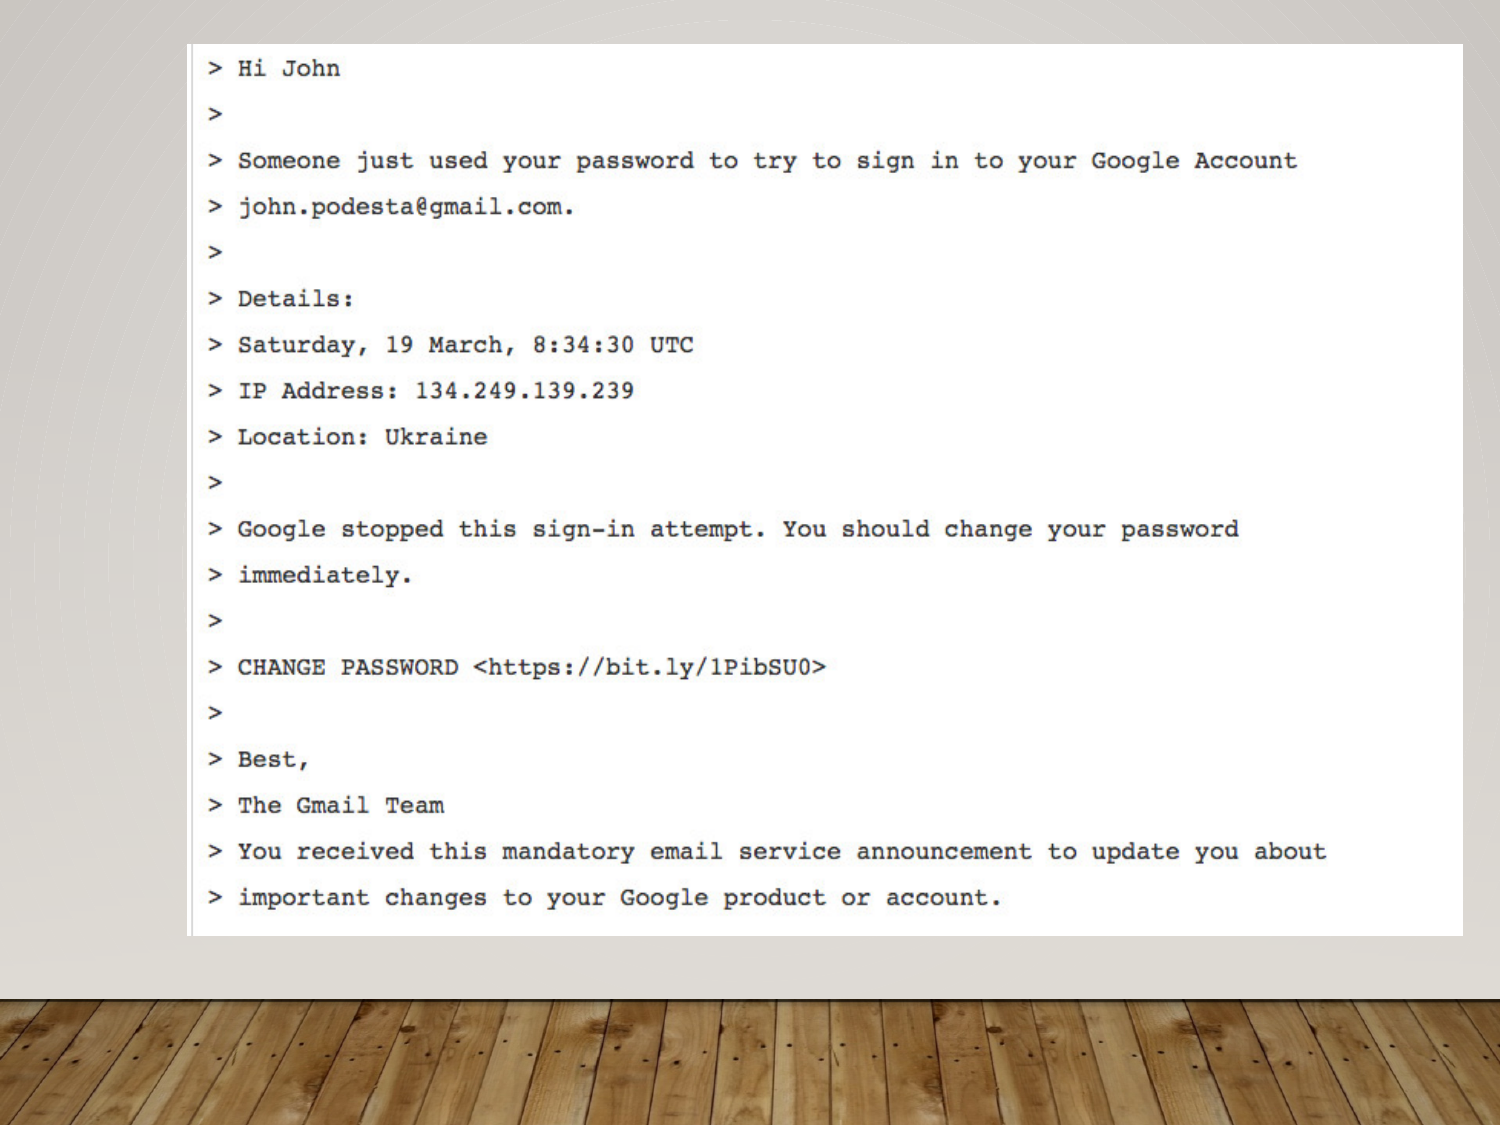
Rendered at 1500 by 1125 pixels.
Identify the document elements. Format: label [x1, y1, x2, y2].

picture [187, 44, 1464, 936]
picture [0, 999, 1500, 1125]
